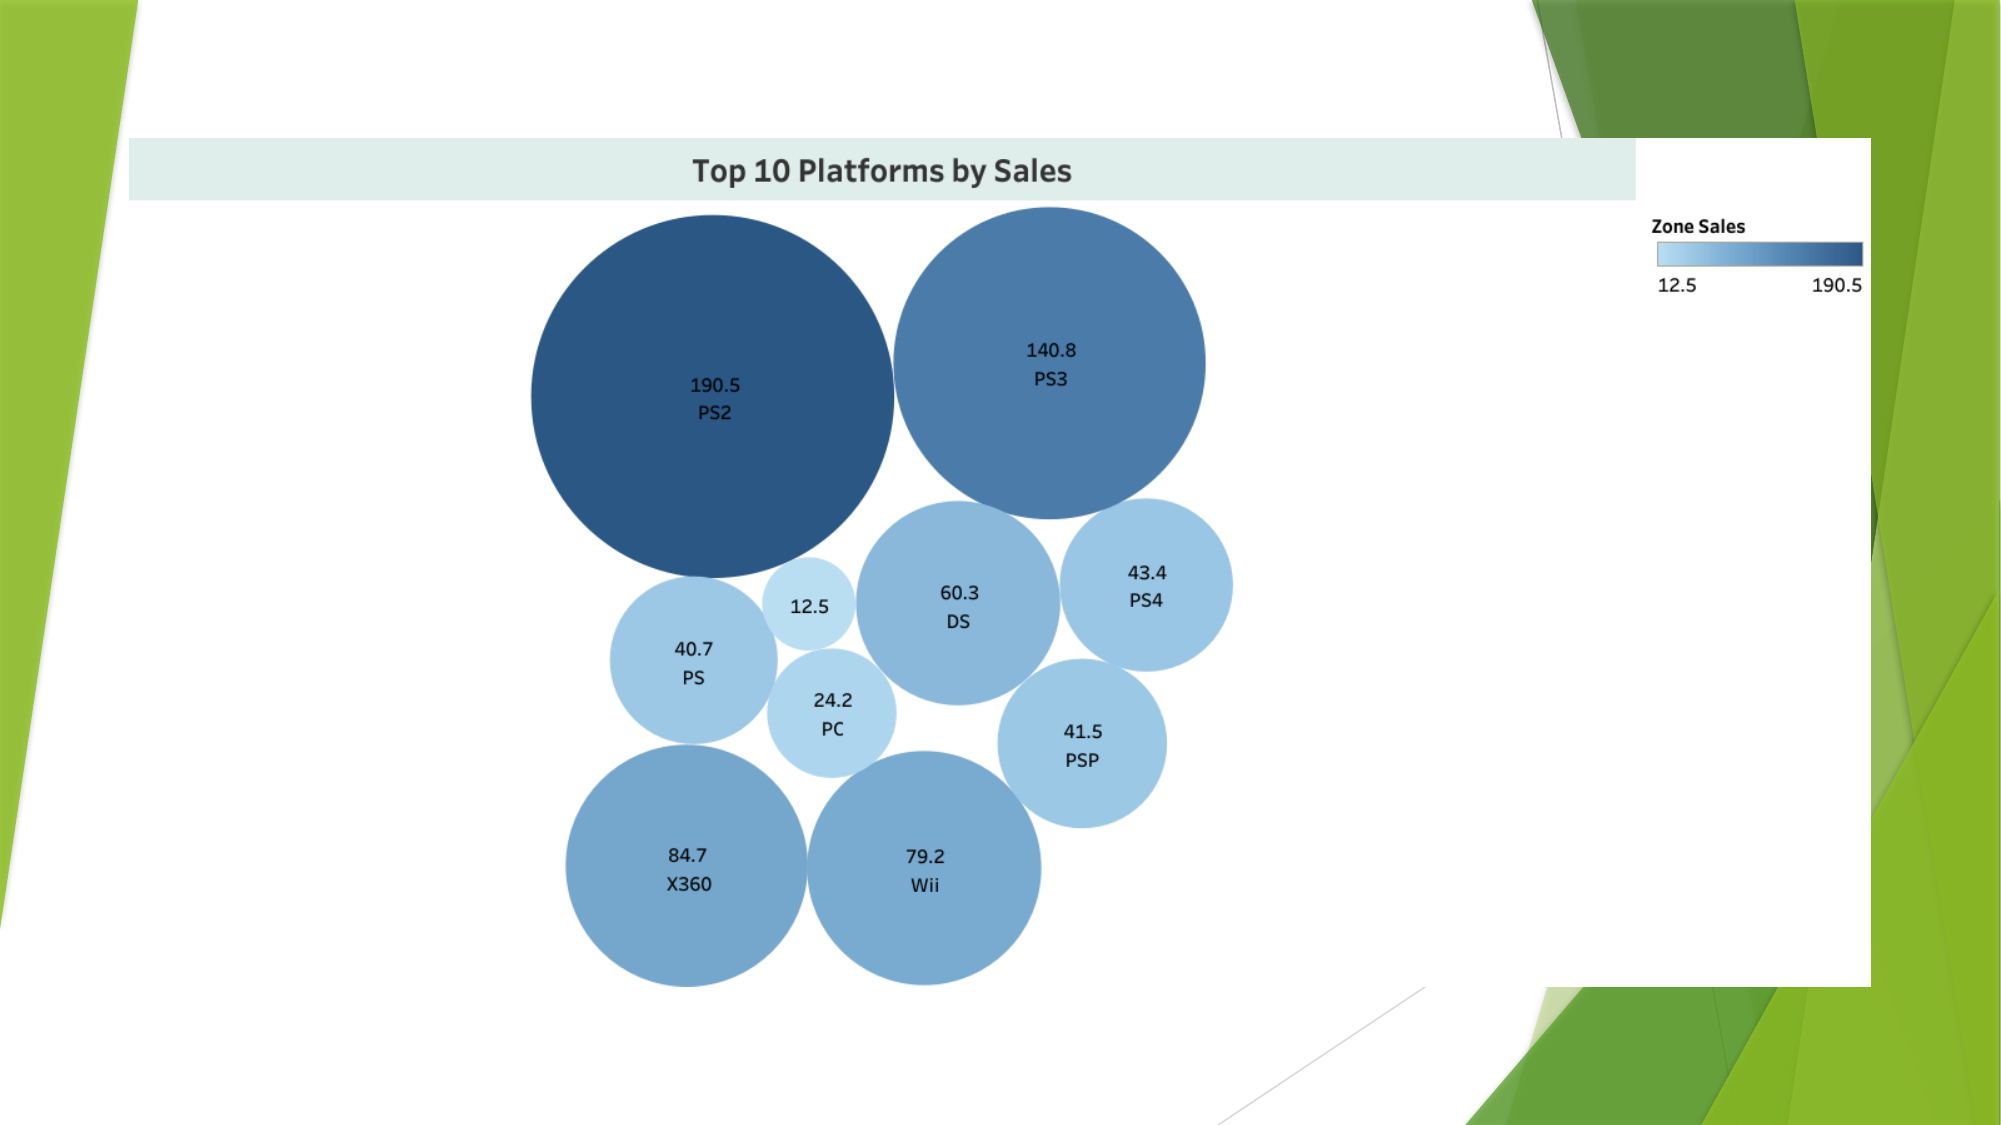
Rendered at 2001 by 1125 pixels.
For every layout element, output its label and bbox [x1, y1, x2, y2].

picture [128, 137, 1872, 988]
